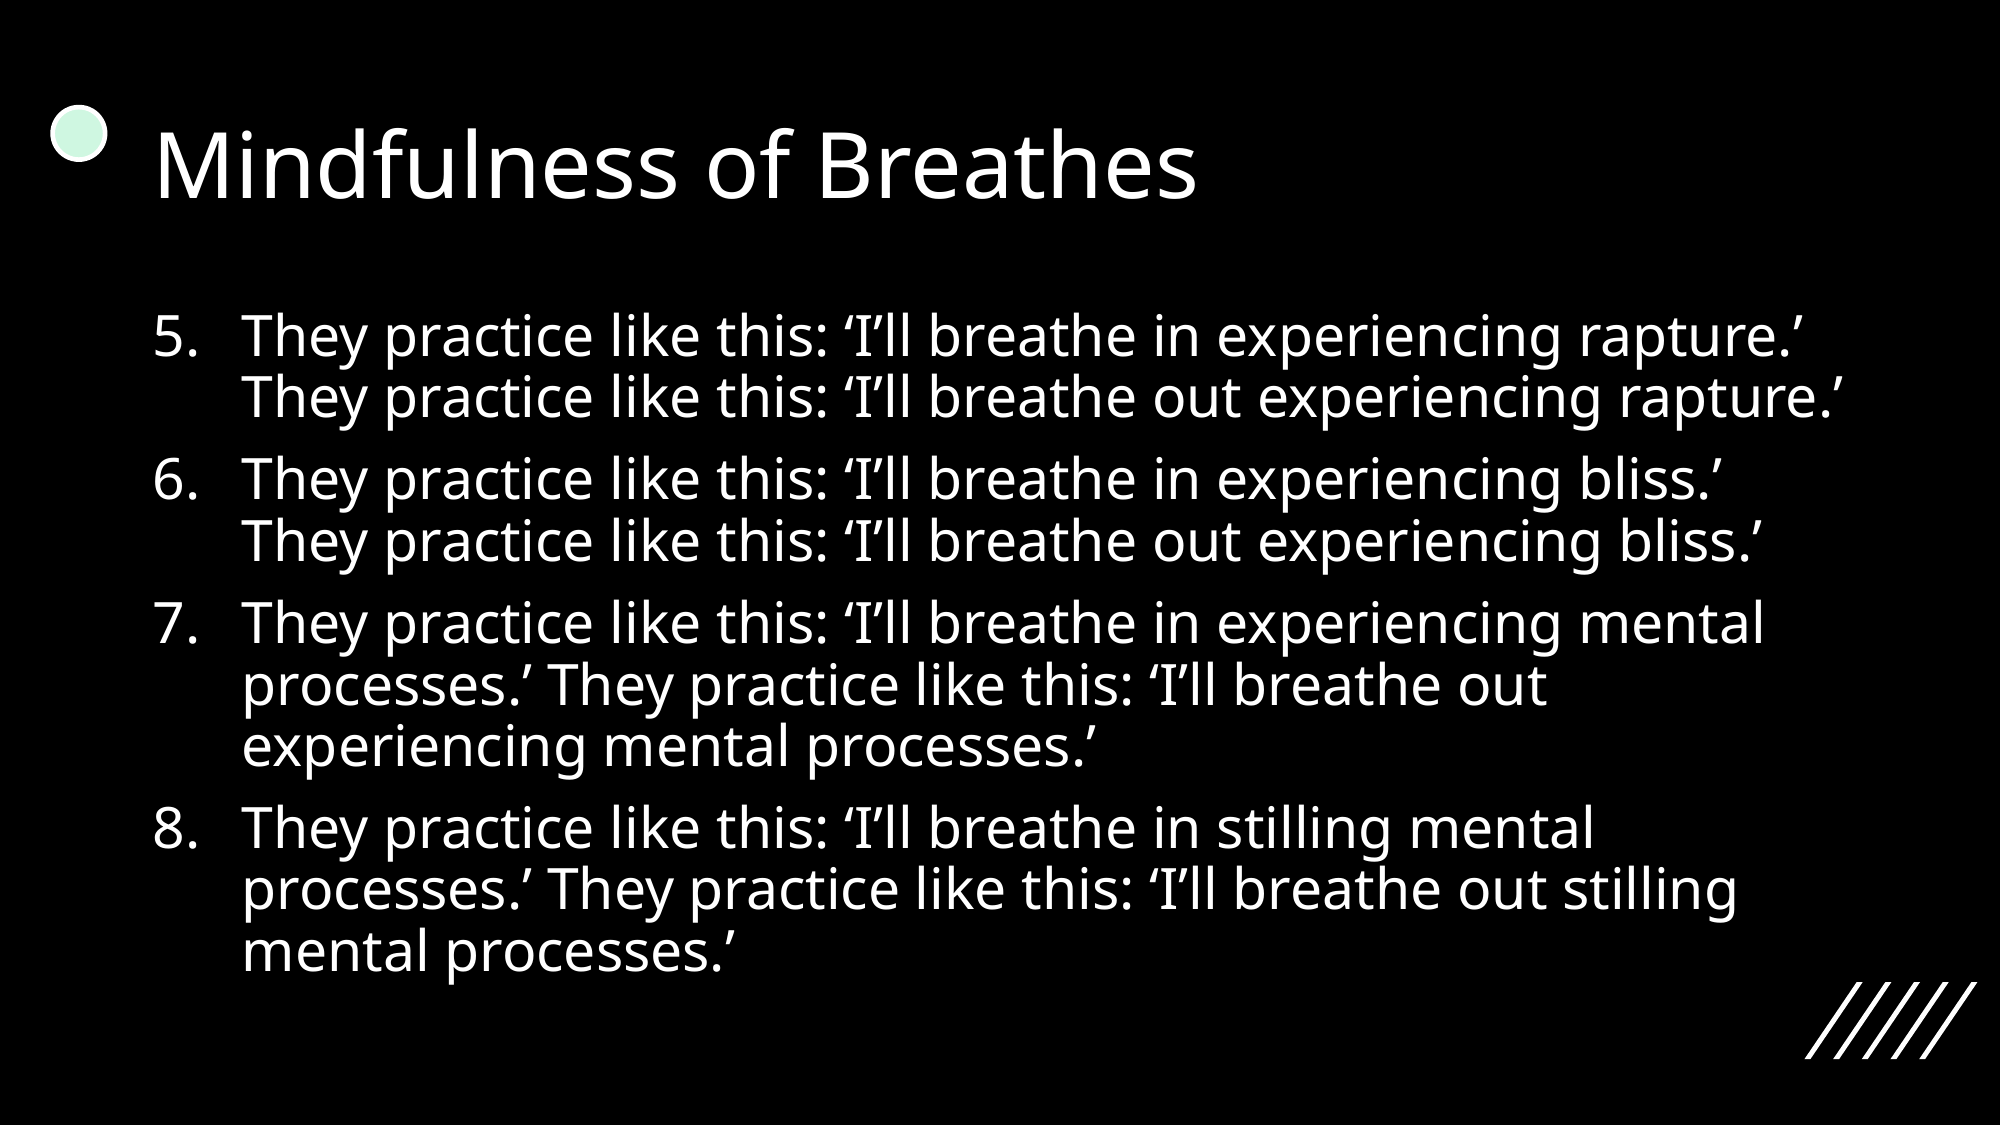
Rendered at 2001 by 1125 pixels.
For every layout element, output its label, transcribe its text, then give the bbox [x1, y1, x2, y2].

list They practice like this: ‘I’ll breathe in experiencing rapture.’ They practice like this: ‘I’ll breathe out experiencing rapture.’ They practice like this: ‘I’ll breathe in experiencing bliss.’ They practice like this: ‘I’ll breathe out experiencing bliss.’ They practice like this: ‘I’ll breathe in experiencing mental processes.’ They practice like this: ‘I’ll breathe out experiencing mental processes.’ They practice like this: ‘I’ll breathe in stilling mental processes.’ They practice like this: ‘I’ll breathe out stilling mental processes.’ [137, 299, 1863, 1014]
title Mindfulness of Breathes [137, 59, 1863, 278]
